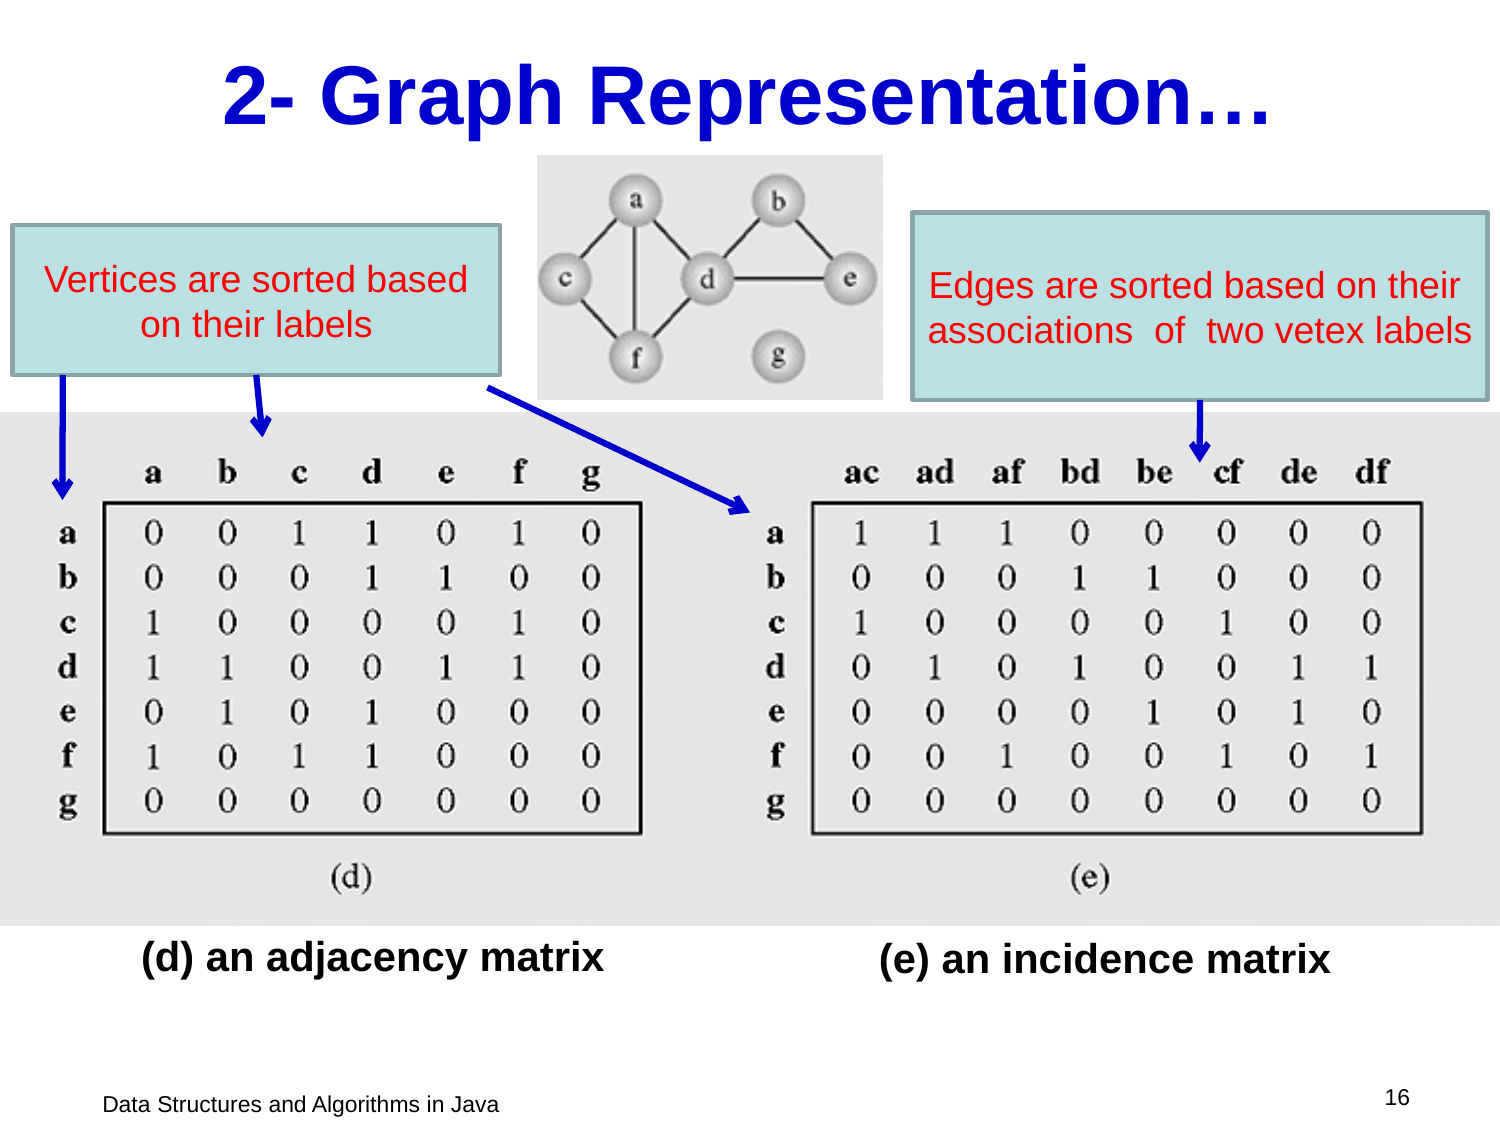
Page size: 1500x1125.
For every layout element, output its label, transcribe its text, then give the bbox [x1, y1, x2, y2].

title 2- Graph Representation… [74, 44, 1426, 138]
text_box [0, 212, 1500, 991]
picture [537, 155, 884, 212]
slide_number 16 [1312, 1074, 1426, 1113]
